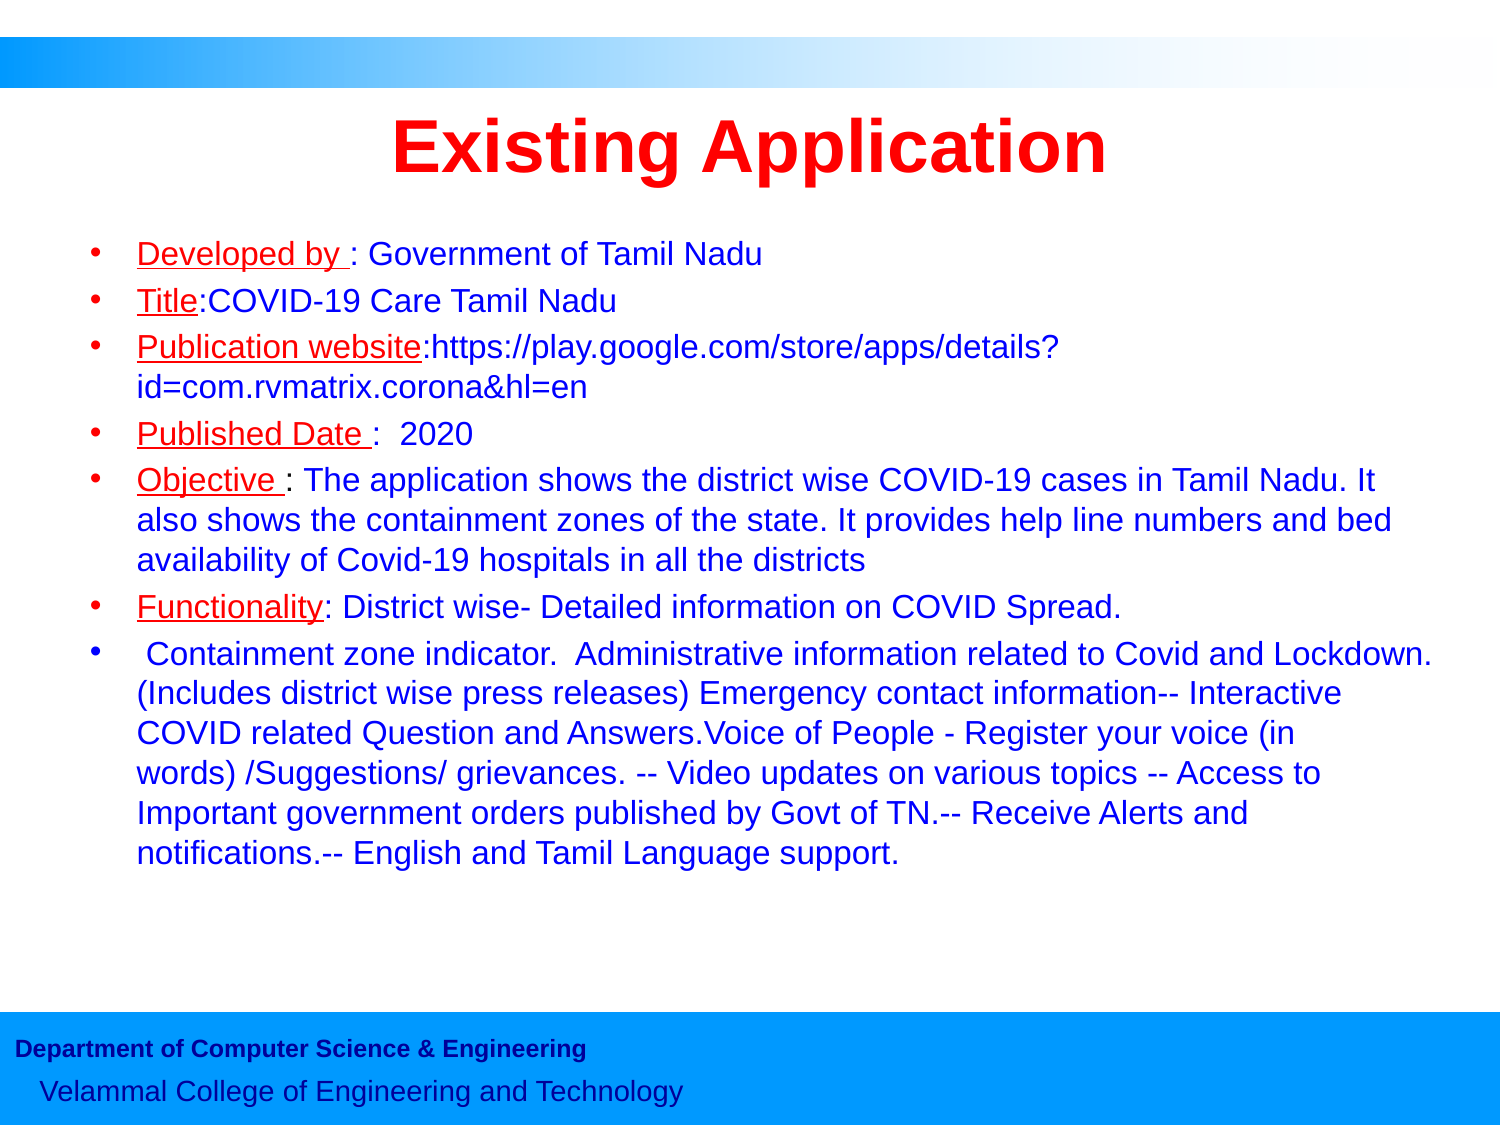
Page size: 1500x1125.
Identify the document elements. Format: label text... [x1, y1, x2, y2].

title Existing Application [112, 149, 1388, 224]
text_box Department of Computer Science & Engineering Velammal College of Engineering and Technology [0, 1012, 1500, 1125]
text_box [0, 37, 1500, 88]
text_box Developed by : Government of Tamil Nadu Title:COVID-19 Care Tamil Nadu Publication website:https://play.google.com/store/apps/details?id=com.rvmatrix.corona&hl=en Published Date : 2020 Objective : The application shows the district wise COVID-19 cases in Tamil Nadu. It also shows the containment zones of the state. It provides help line numbers and bed availability of Covid-19 hospitals in all the districts Functionality: District wise- Detailed information on COVID Spread. Containment zone indicator. Administrative information related to Covid and Lockdown.(Includes district wise press releases) Emergency contact information-- Interactive COVID related Question and Answers.Voice of People - Register your voice (in words) /Suggestions/ grievances. -- Video updates on various topics -- Access to Important government orders published by Govt of TN.-- Receive Alerts and notifications.-- English and Tamil Language support. [75, 224, 1450, 888]
